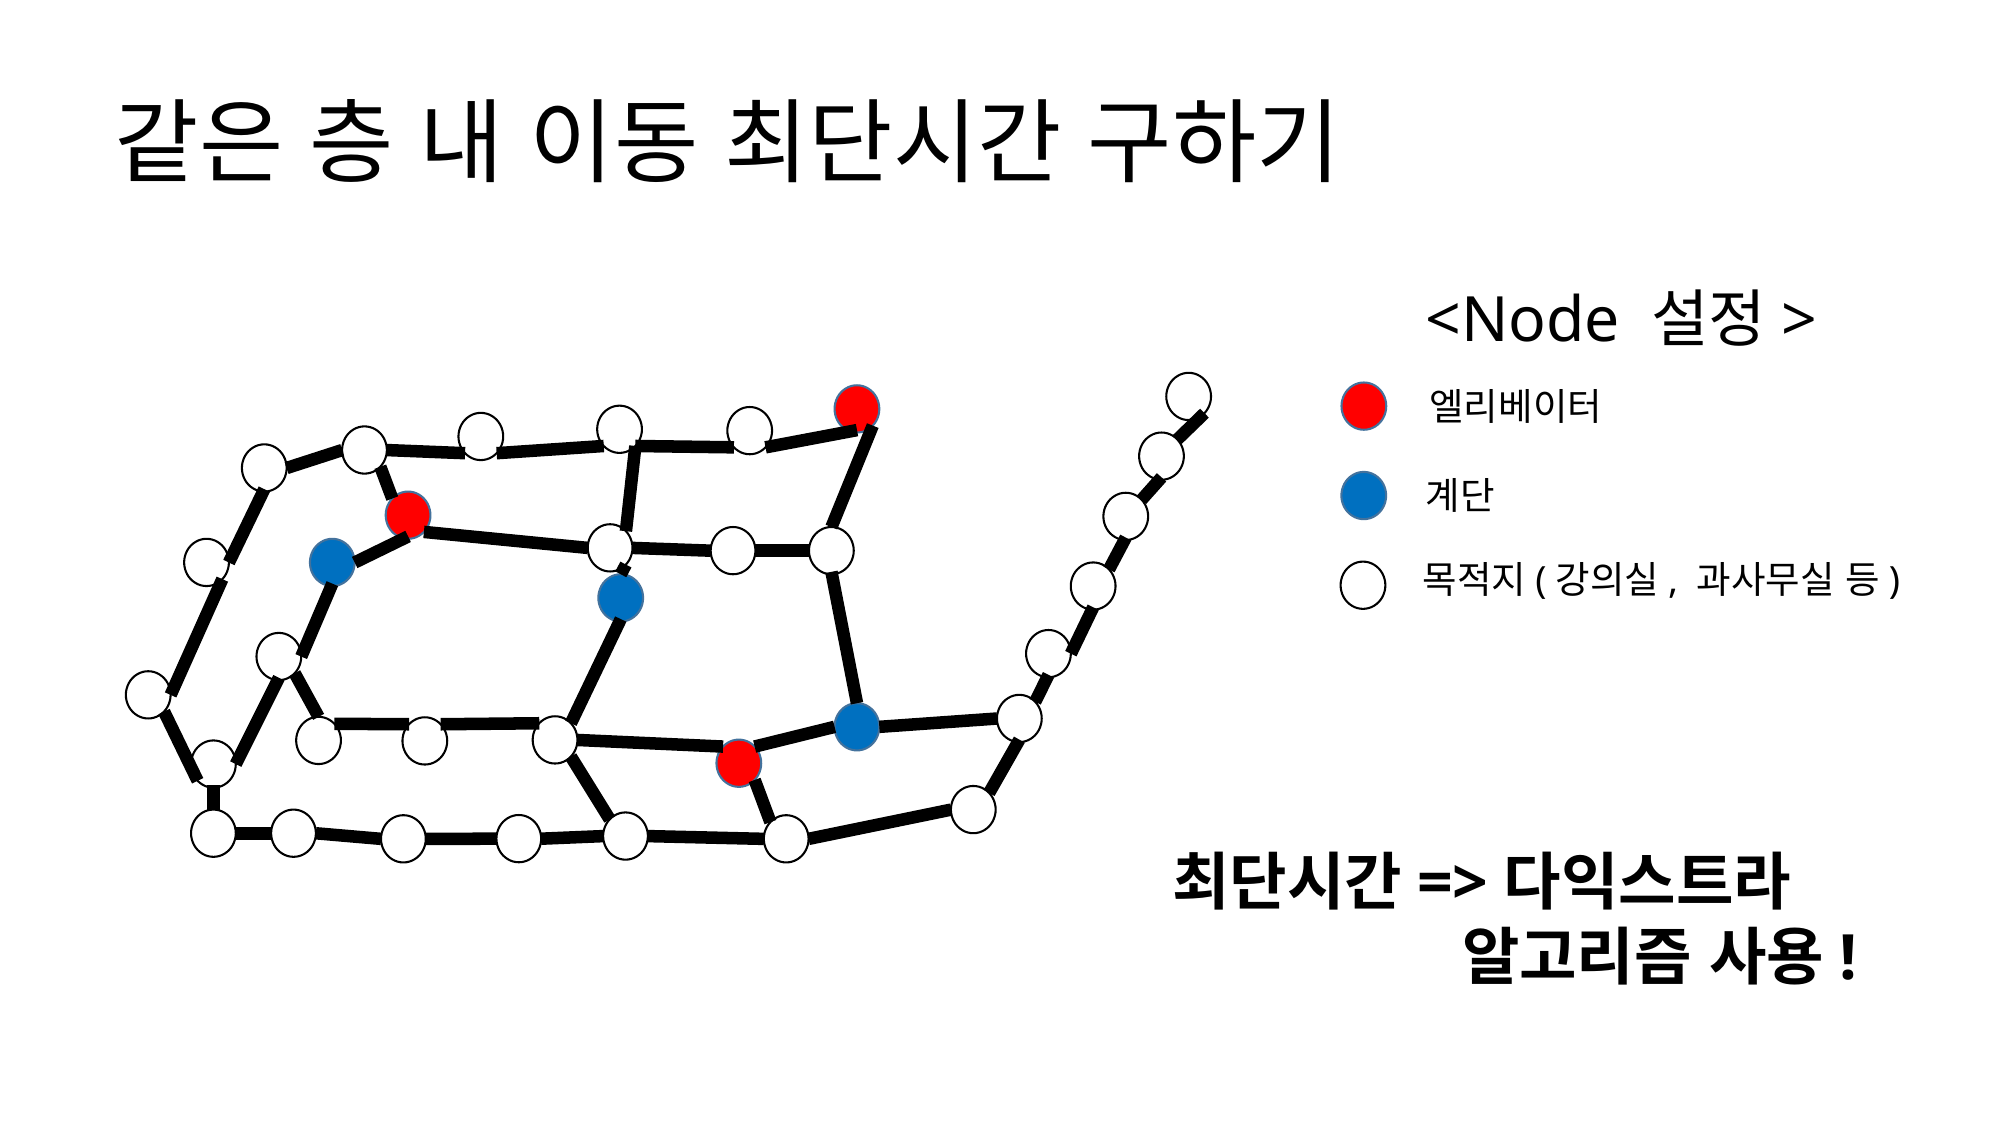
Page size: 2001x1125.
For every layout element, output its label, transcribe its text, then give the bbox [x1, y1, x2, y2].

text_box [587, 523, 633, 573]
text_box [831, 425, 873, 528]
text_box [1102, 491, 1150, 541]
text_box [423, 531, 588, 548]
text_box [1025, 628, 1072, 678]
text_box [1109, 539, 1126, 570]
text_box [1340, 470, 1388, 521]
text_box [401, 716, 449, 766]
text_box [380, 466, 393, 499]
text_box [596, 404, 643, 454]
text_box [1177, 413, 1205, 440]
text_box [1070, 609, 1094, 654]
title 같은 층 내 이동 최단시간 구하기 [99, 45, 1901, 233]
text_box [531, 715, 578, 765]
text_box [831, 574, 857, 704]
list [99, 262, 1901, 1080]
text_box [879, 718, 998, 727]
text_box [570, 621, 621, 724]
text_box [996, 693, 1043, 743]
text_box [301, 586, 333, 657]
text_box 목적지(강의실, 과사무실 등) [1408, 548, 1915, 608]
text_box [1138, 431, 1185, 481]
text_box [1340, 381, 1388, 431]
text_box [763, 814, 809, 864]
text_box [270, 808, 317, 858]
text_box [228, 491, 265, 563]
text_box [989, 742, 1020, 793]
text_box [625, 445, 636, 532]
text_box [457, 411, 505, 462]
text_box 최단시간=>다익스트라 알고리즘 사용! [1157, 834, 2000, 1000]
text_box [808, 809, 951, 839]
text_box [315, 833, 381, 839]
text_box [1069, 561, 1117, 610]
text_box [183, 537, 230, 579]
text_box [570, 756, 610, 820]
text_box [354, 538, 409, 563]
text_box 계단 [1411, 464, 1510, 524]
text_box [235, 680, 279, 765]
text_box [715, 738, 763, 788]
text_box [163, 711, 198, 781]
text_box [197, 739, 237, 788]
text_box [726, 405, 774, 456]
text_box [496, 445, 604, 454]
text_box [577, 739, 723, 747]
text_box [765, 432, 857, 448]
text_box [808, 526, 855, 575]
text_box [255, 631, 303, 681]
text_box [190, 809, 237, 858]
text_box <Node 설정> [1410, 271, 1832, 361]
text_box [834, 703, 880, 752]
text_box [294, 673, 319, 717]
text_box [603, 811, 648, 861]
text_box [754, 726, 835, 747]
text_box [632, 547, 711, 551]
text_box [833, 384, 881, 426]
text_box [308, 537, 356, 587]
text_box [295, 716, 342, 766]
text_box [286, 450, 343, 468]
text_box [950, 784, 997, 835]
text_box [386, 450, 466, 454]
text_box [754, 779, 771, 823]
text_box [1141, 479, 1162, 500]
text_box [1035, 677, 1049, 702]
text_box [380, 814, 426, 864]
text_box [341, 425, 387, 475]
text_box [1165, 371, 1213, 418]
text_box [240, 443, 288, 492]
text_box [124, 670, 172, 720]
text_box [170, 579, 223, 695]
text_box 엘리베이터 [1414, 375, 1618, 436]
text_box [620, 564, 626, 575]
text_box [597, 573, 645, 622]
text_box [384, 490, 432, 540]
text_box [496, 813, 542, 864]
text_box [1339, 560, 1387, 610]
text_box [710, 525, 756, 576]
